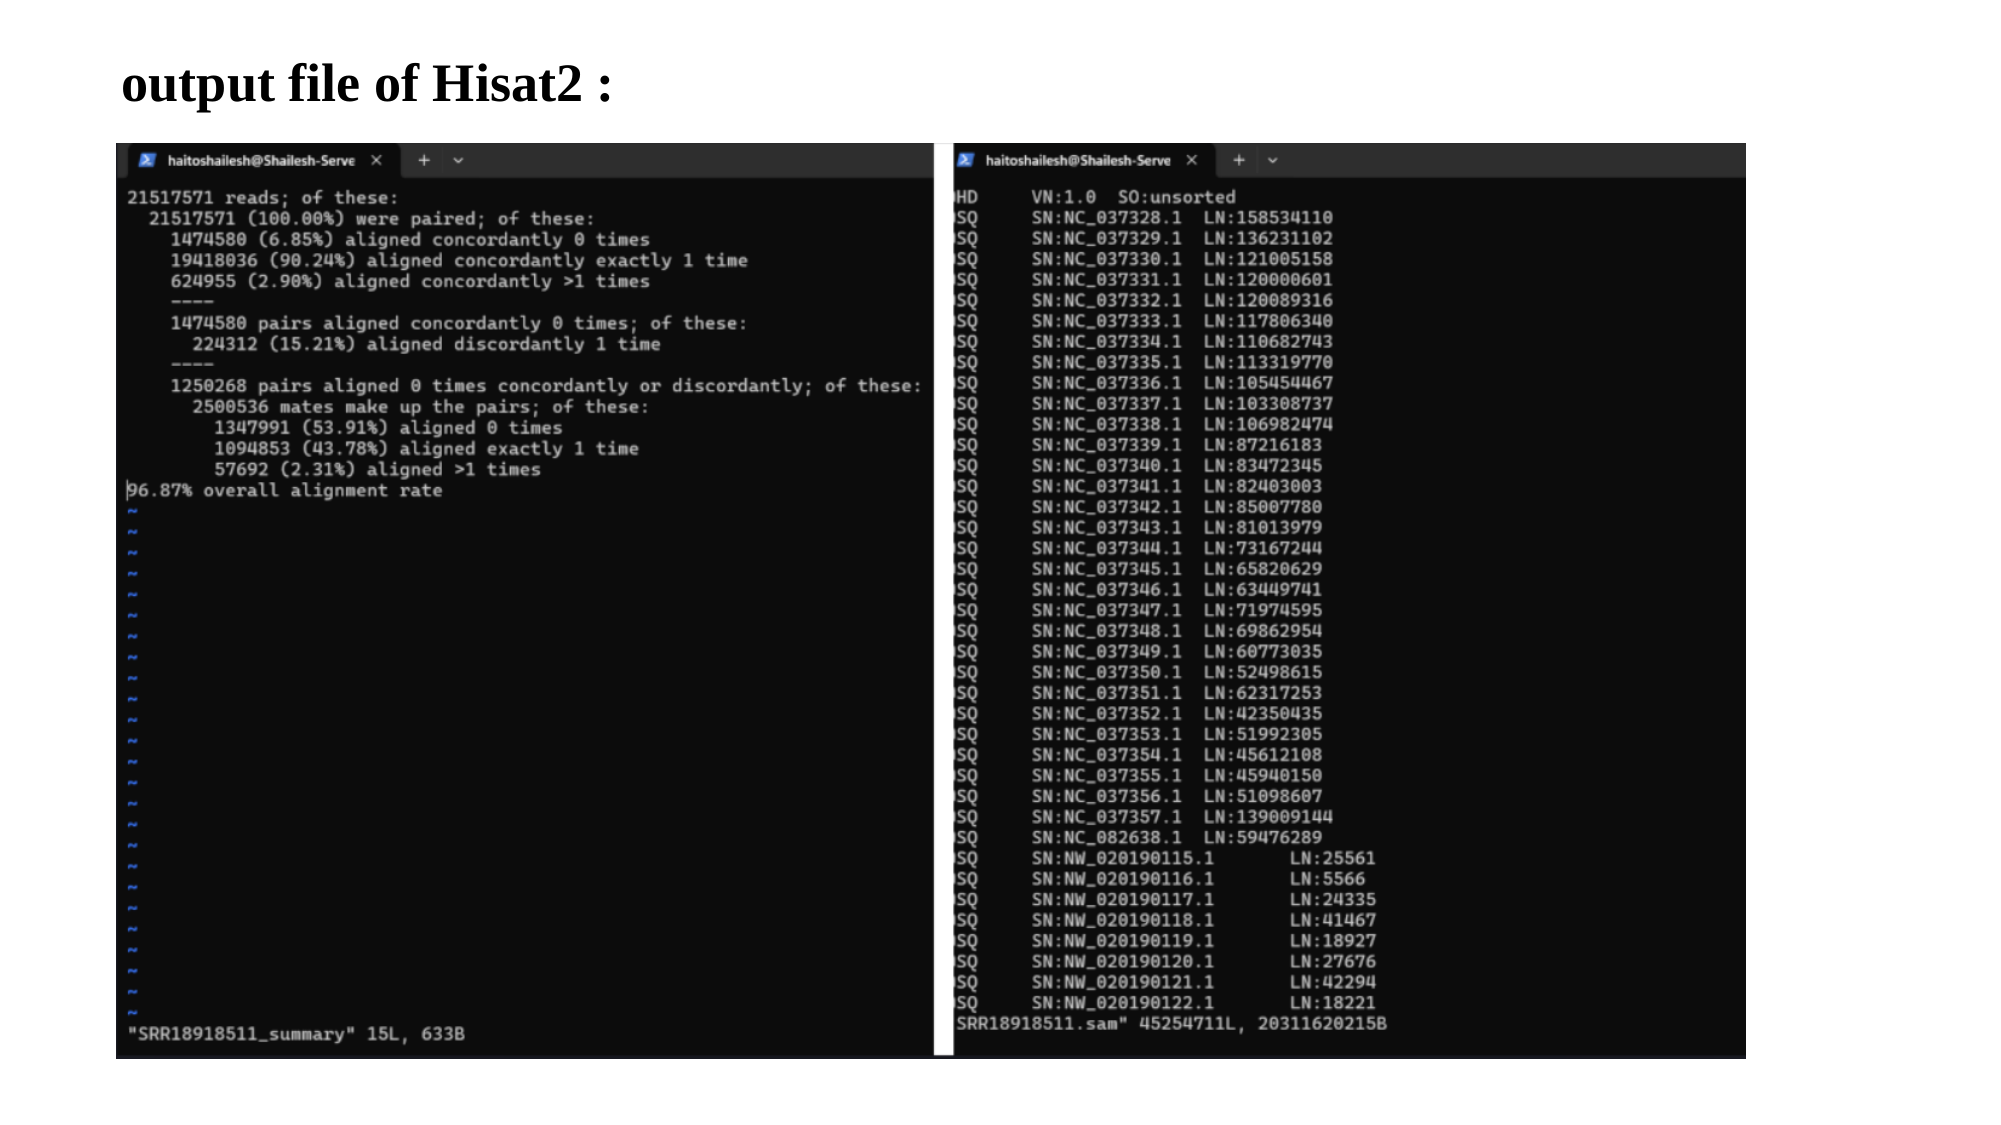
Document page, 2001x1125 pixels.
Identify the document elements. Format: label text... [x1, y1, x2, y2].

picture [116, 143, 1746, 1060]
text_box output file of Hisat2 : [106, 32, 1281, 144]
